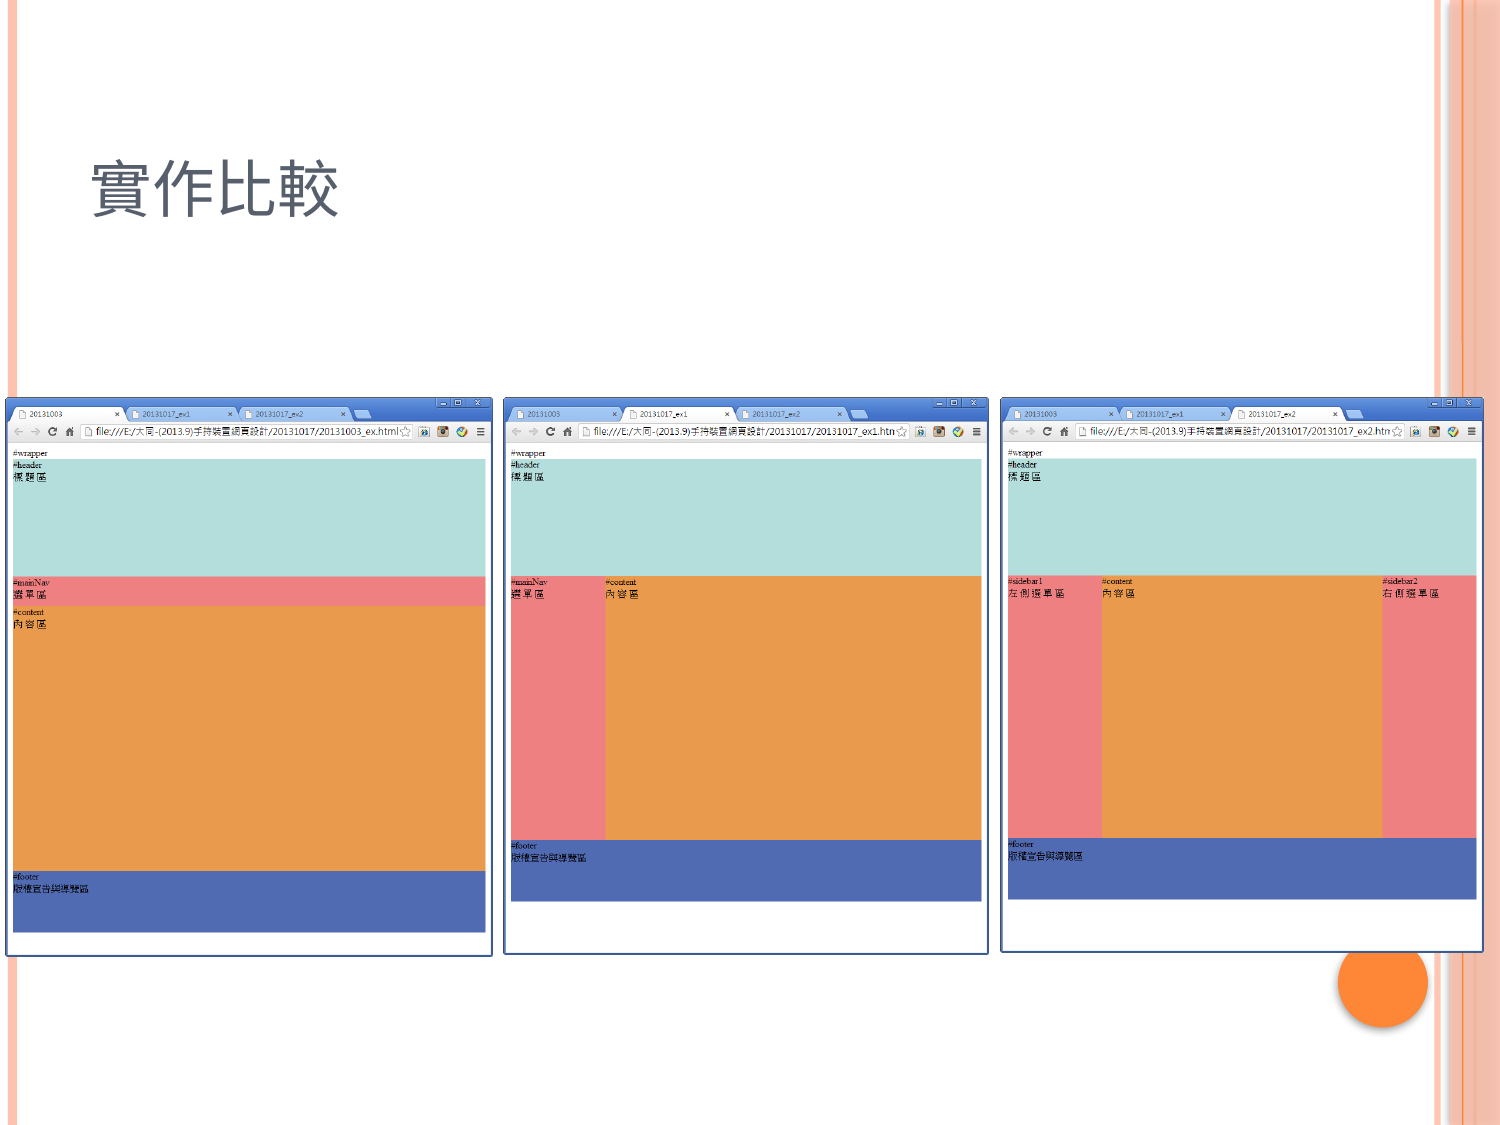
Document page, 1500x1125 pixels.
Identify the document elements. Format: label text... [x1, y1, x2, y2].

title 實作比較 [75, 45, 1300, 233]
picture [999, 396, 1485, 954]
picture [502, 396, 990, 956]
picture [5, 396, 493, 957]
